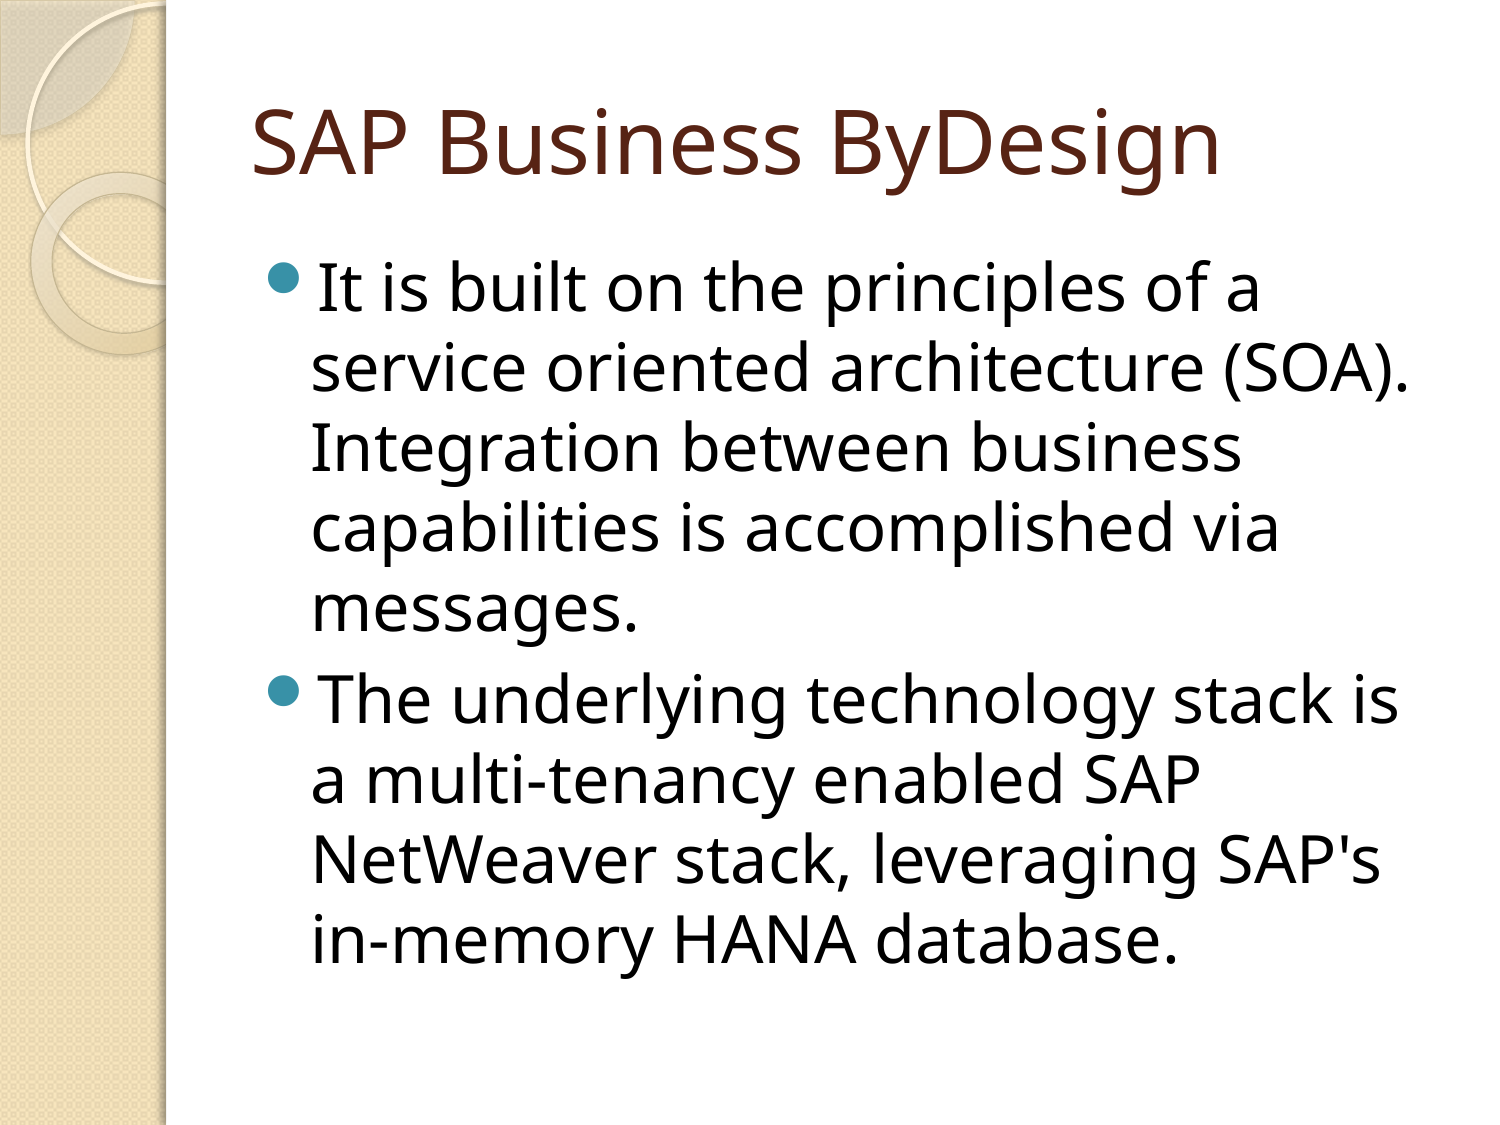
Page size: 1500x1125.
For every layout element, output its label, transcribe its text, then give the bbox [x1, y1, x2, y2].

title SAP Business ByDesign [235, 45, 1466, 233]
list It is built on the principles of a service oriented architecture (SOA). Integration between business capabilities is accomplished via messages. The underlying technology stack is a multi-tenancy enabled SAP NetWeaver stack, leveraging SAP's in-memory HANA database. [235, 237, 1466, 1025]
